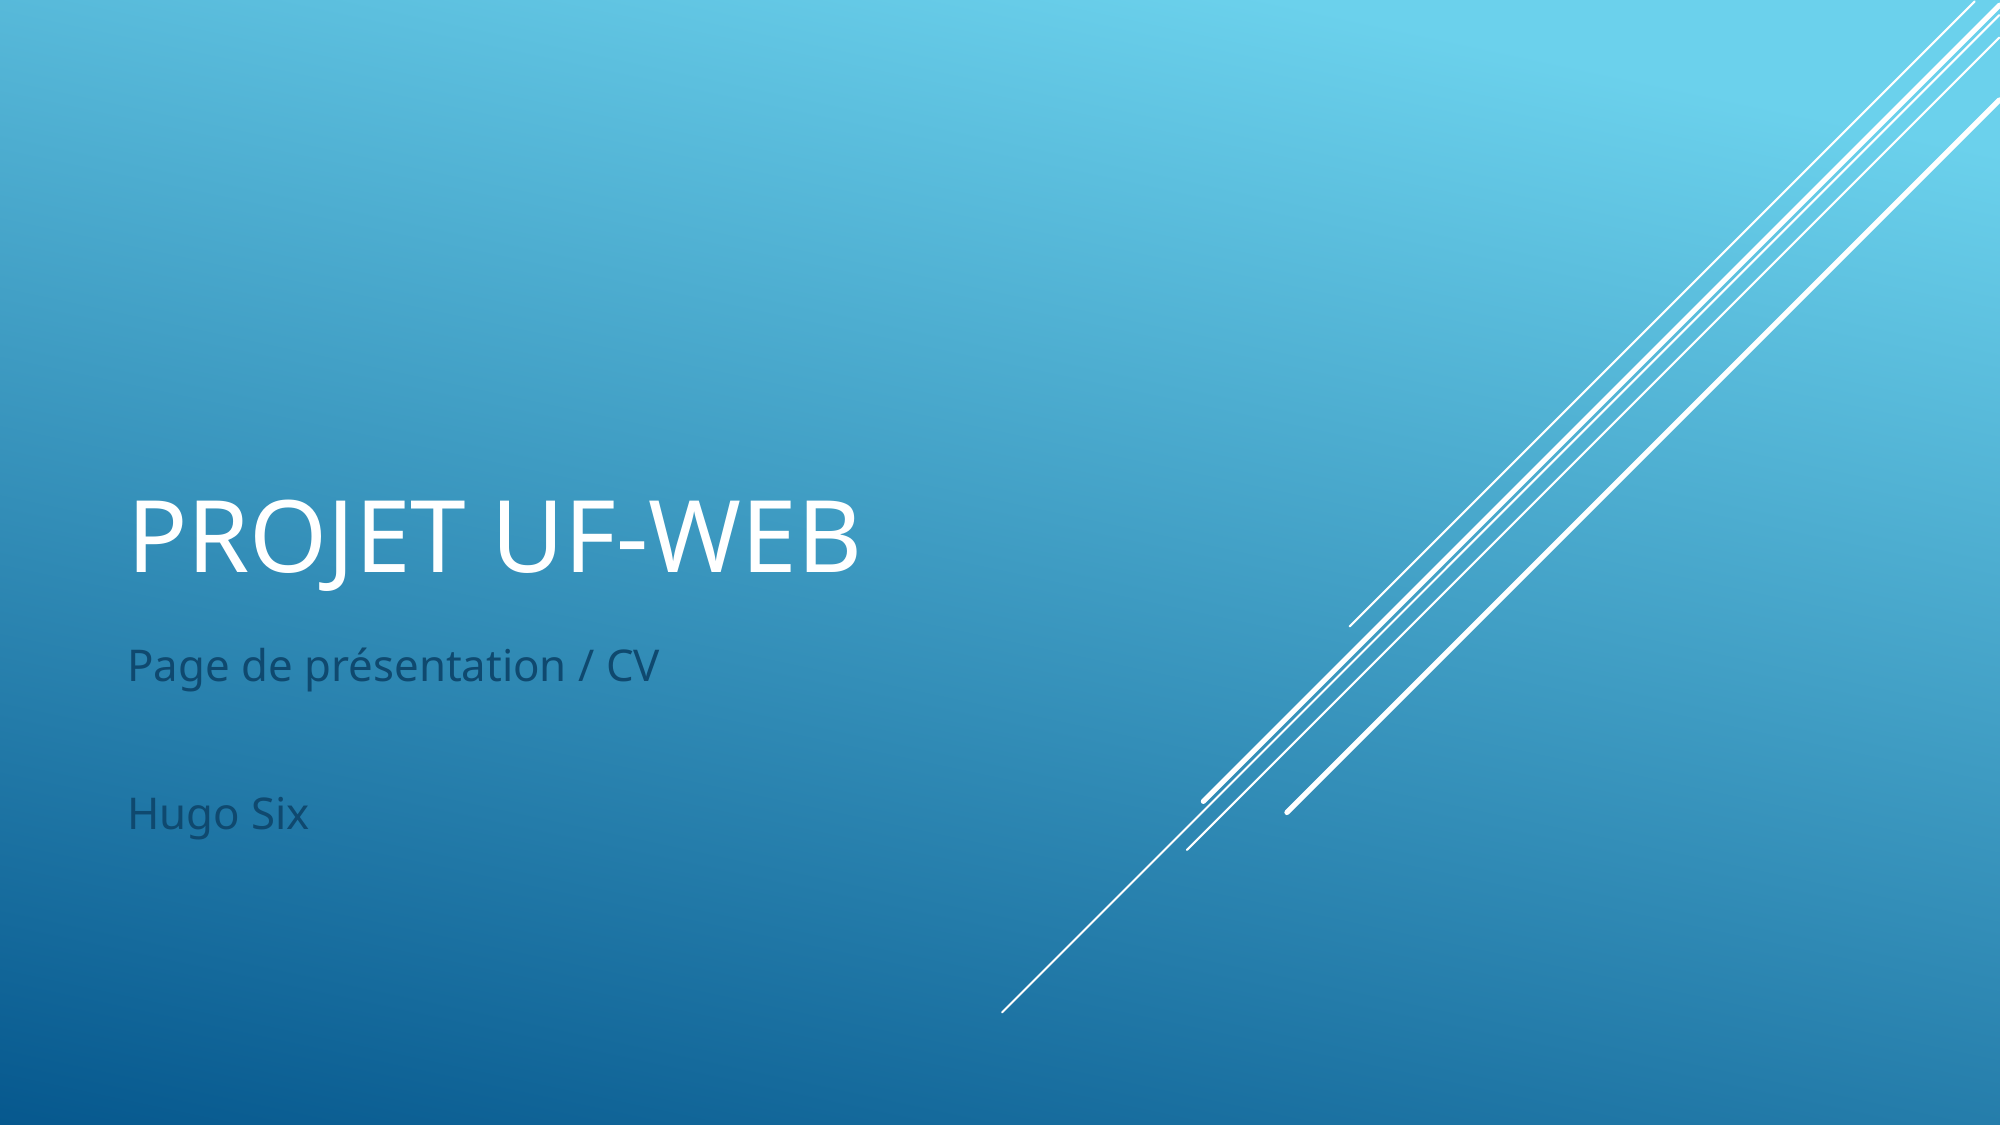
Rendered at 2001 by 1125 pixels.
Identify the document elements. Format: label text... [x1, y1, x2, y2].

subtitle Page de présentation / CV Hugo Six [112, 630, 1163, 950]
title Projet UF-WEB [112, 112, 1425, 600]
